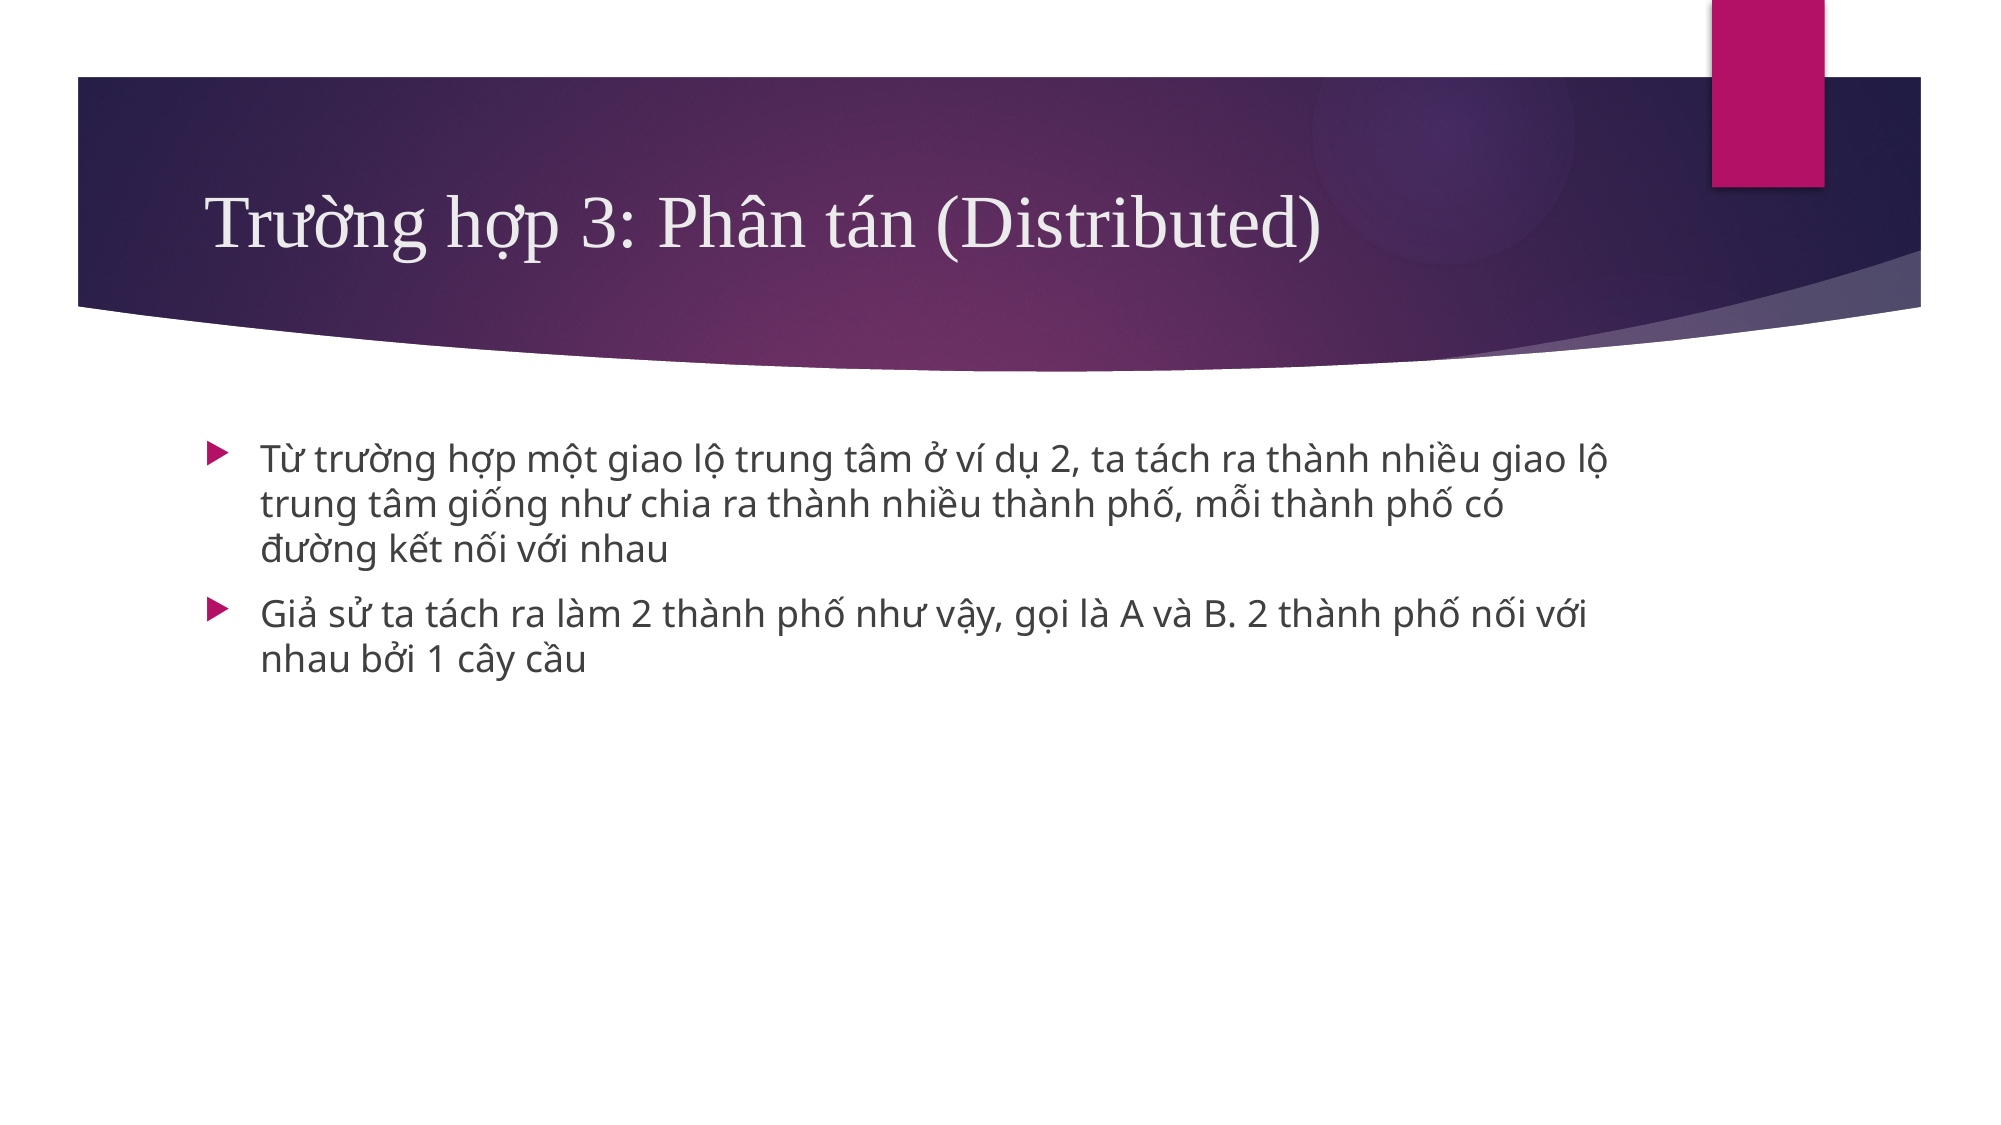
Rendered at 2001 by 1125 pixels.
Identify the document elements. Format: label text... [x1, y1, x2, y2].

title Trường hợp 3: Phân tán (Distributed) [189, 159, 1627, 276]
list Từ trường hợp một giao lộ trung tâm ở ví dụ 2, ta tách ra thành nhiều giao lộ trung tâm giống như chia ra thành nhiều thành phố, mỗi thành phố có đường kết nối với nhau Giả sử ta tách ra làm 2 thành phố như vậy, gọi là A và B. 2 thành phố nối với nhau bởi 1 cây cầu [189, 427, 1638, 988]
